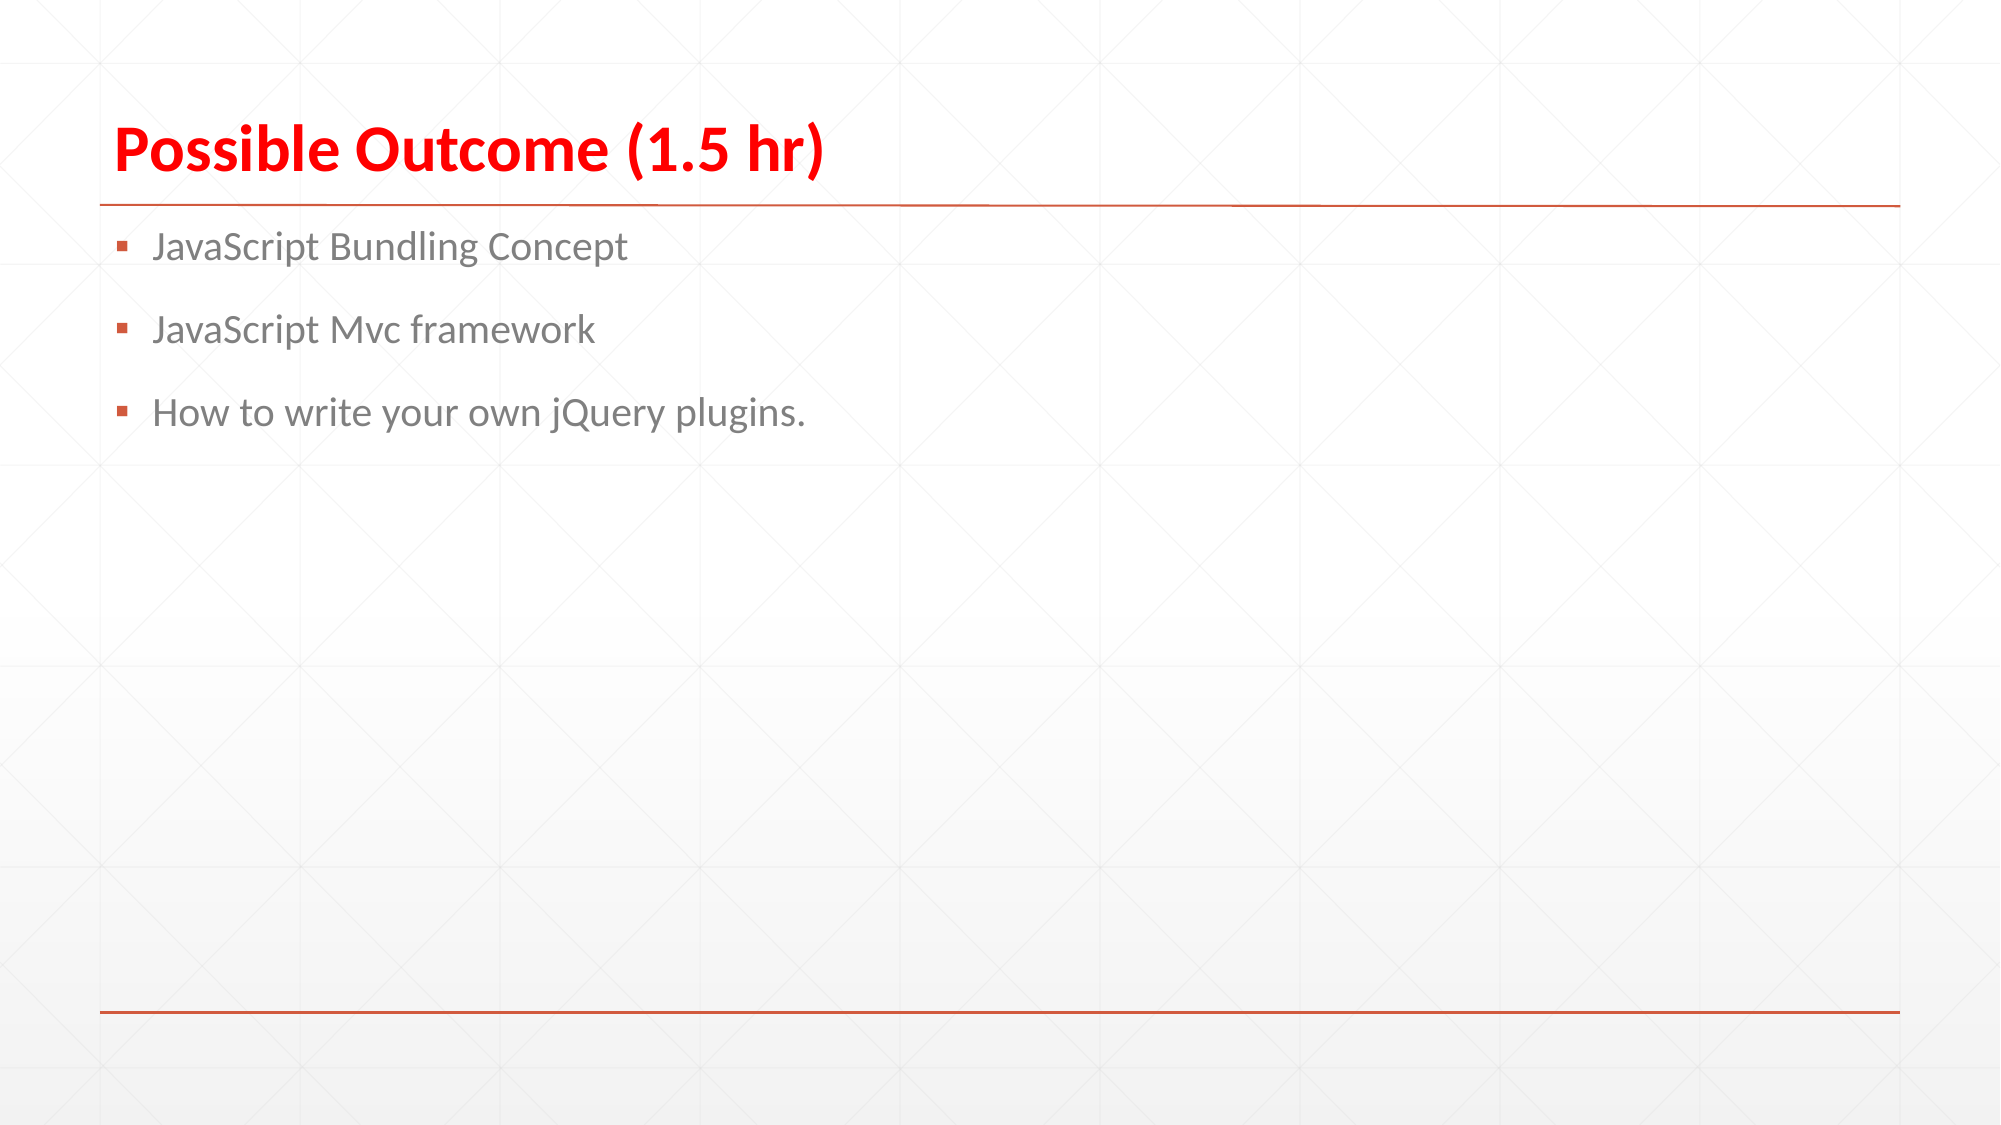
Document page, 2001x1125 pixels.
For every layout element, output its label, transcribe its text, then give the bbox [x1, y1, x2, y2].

title Possible Outcome (1.5 hr) [99, 86, 1901, 194]
list JavaScript Bundling Concept JavaScript Mvc framework How to write your own jQuery plugins. [99, 217, 1901, 950]
